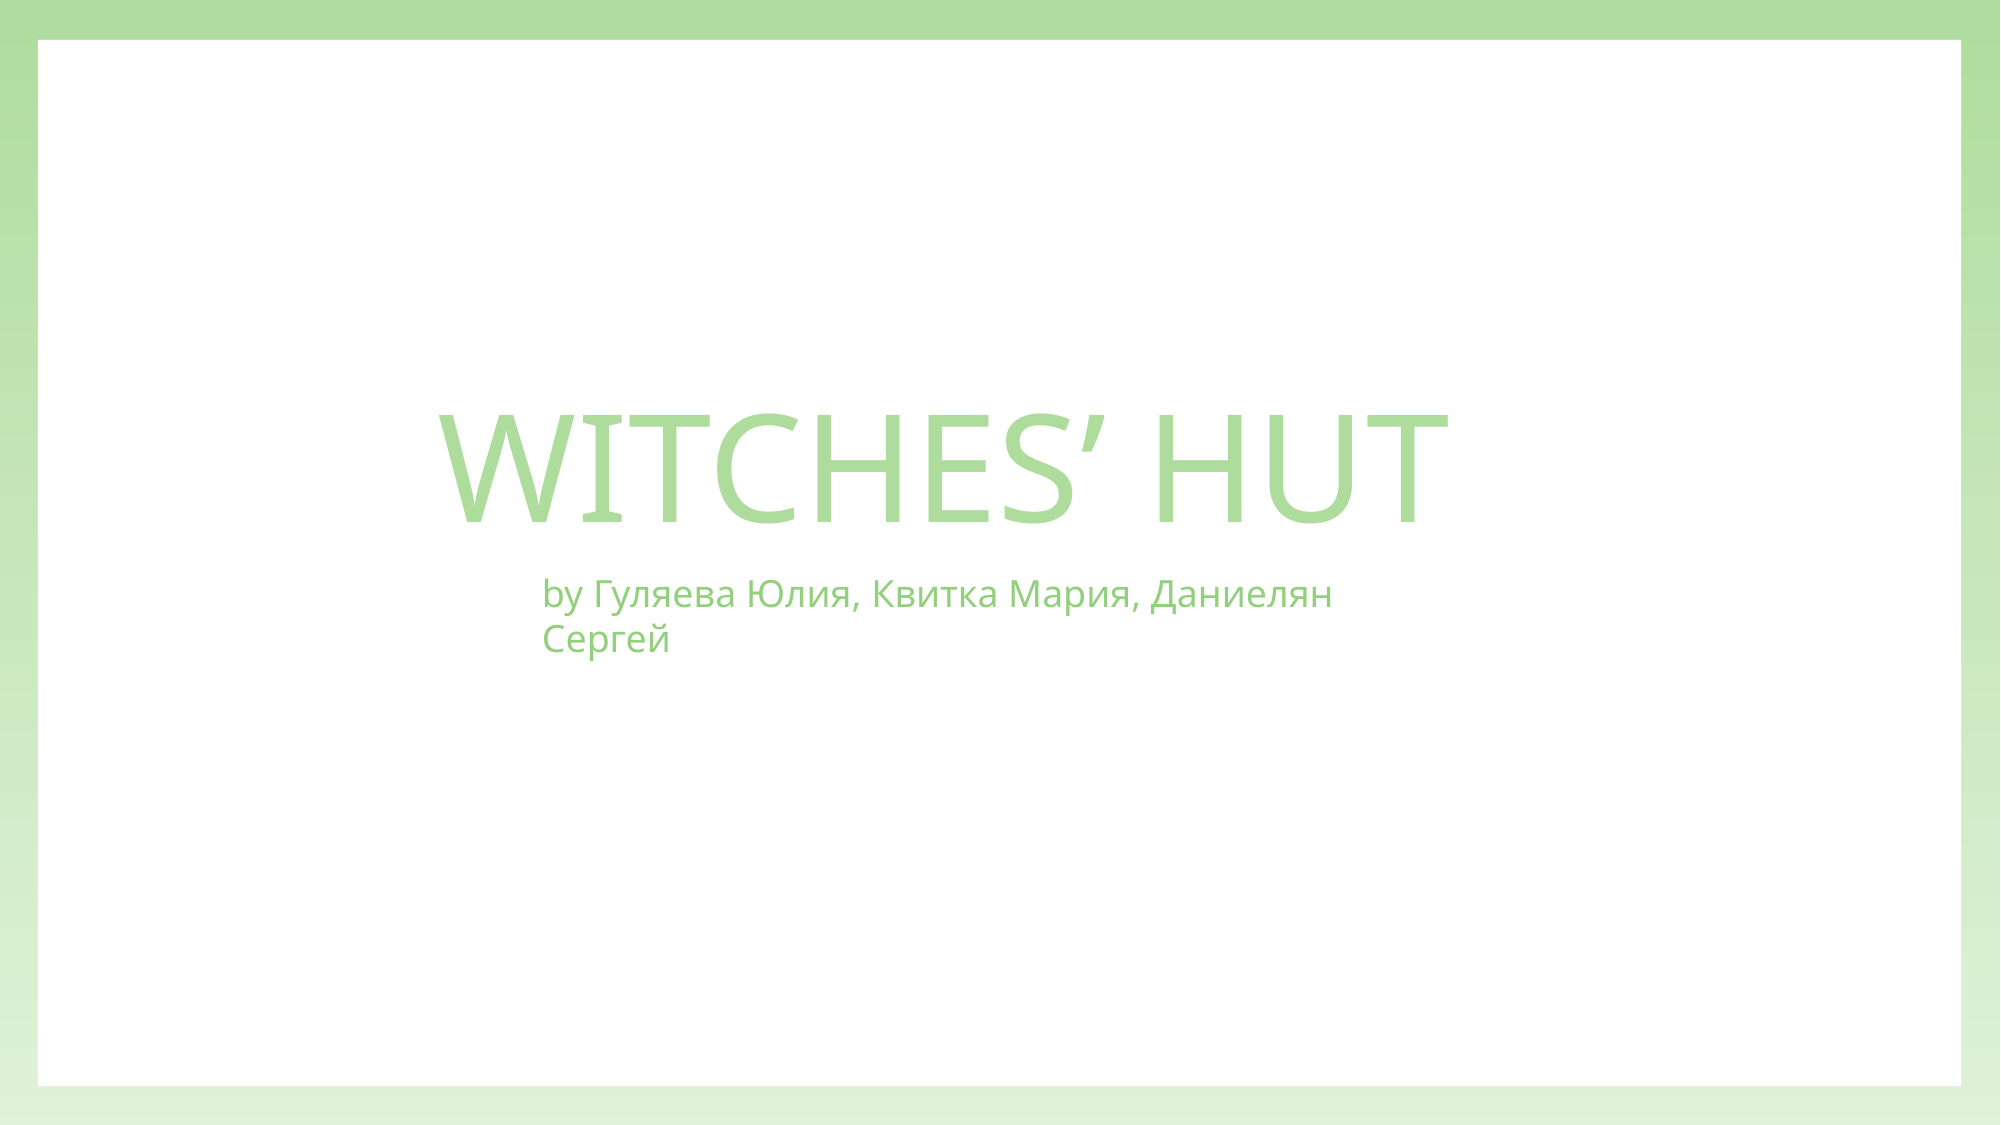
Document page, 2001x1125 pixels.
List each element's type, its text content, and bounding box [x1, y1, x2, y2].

text_box WITCHES’ HUT [423, 365, 1577, 561]
text_box by Гуляева Юлия, Квитка Мария, Даниелян Сергей [527, 562, 1473, 668]
